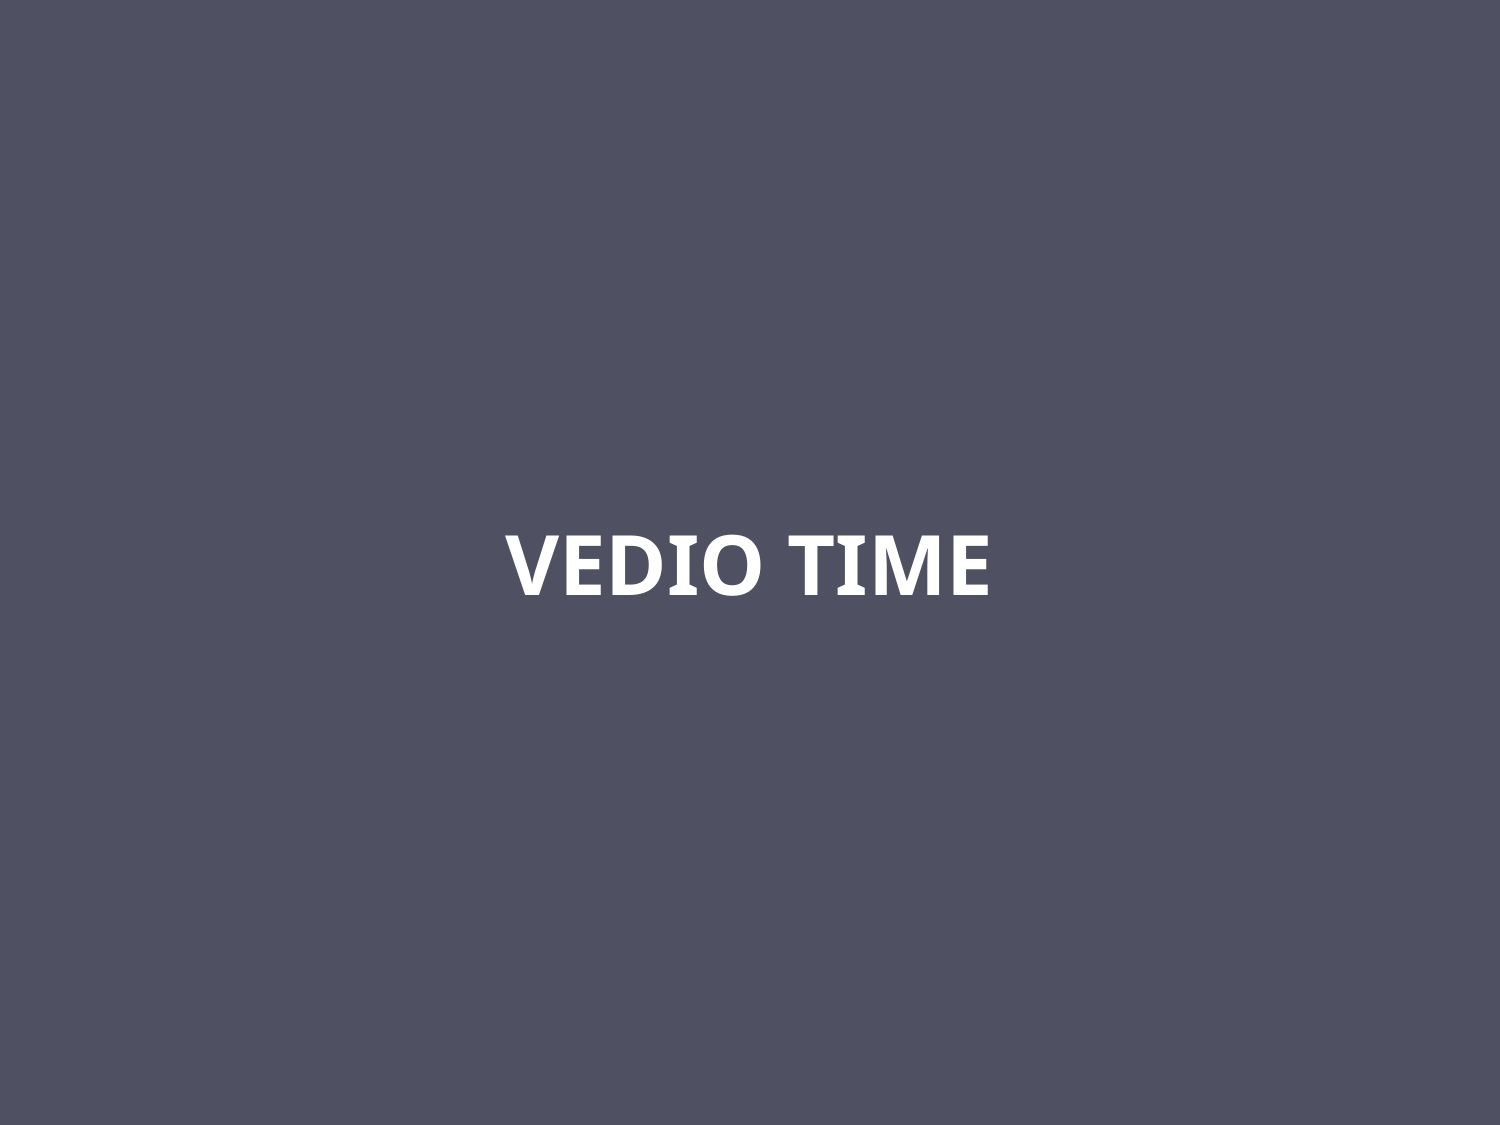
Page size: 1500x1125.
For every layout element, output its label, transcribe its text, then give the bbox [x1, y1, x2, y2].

text_box VEDIO TIME [490, 504, 1009, 620]
